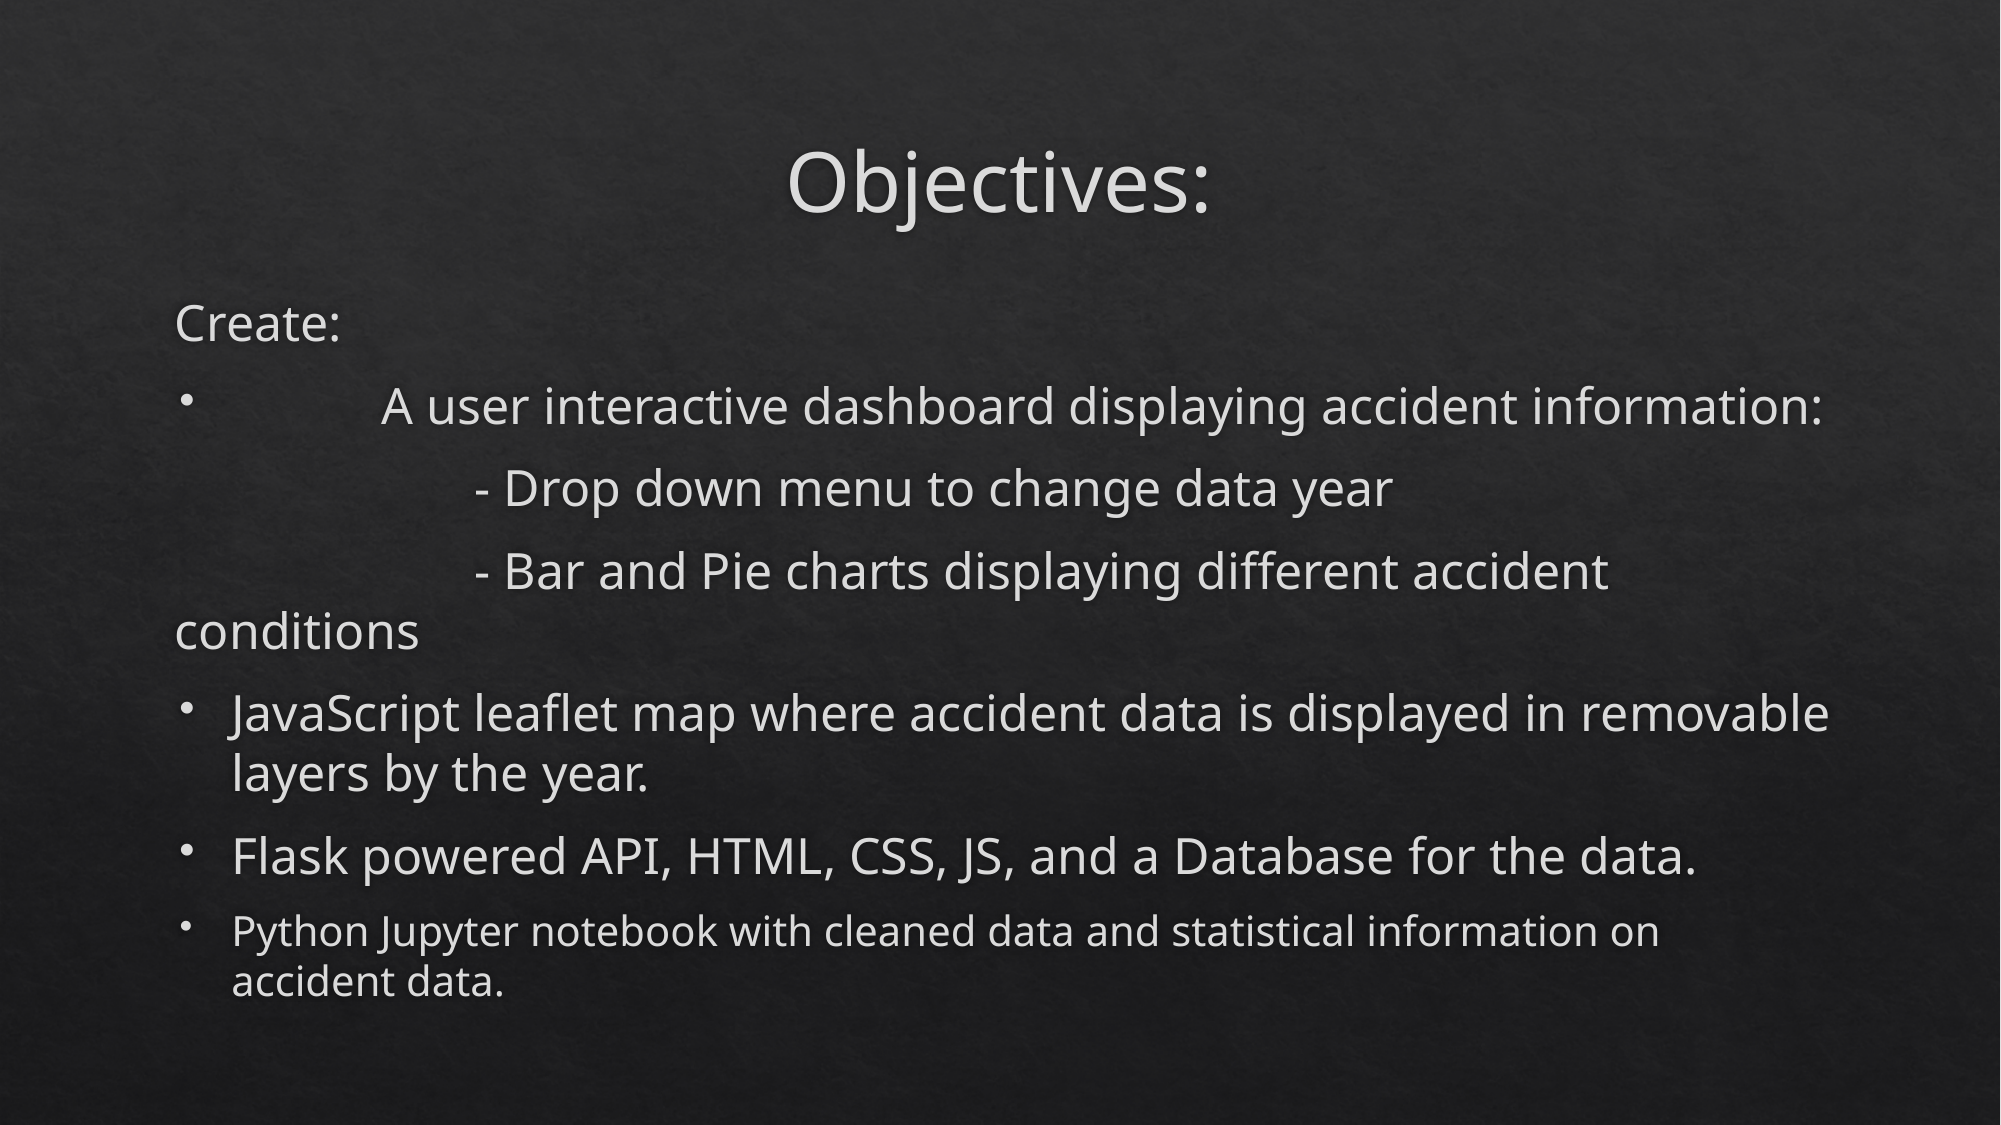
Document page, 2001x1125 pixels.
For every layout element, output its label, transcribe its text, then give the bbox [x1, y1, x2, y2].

title Objectives: [149, 99, 1849, 260]
list Create: A user interactive dashboard displaying accident information: - Drop down menu to change data year - Bar and Pie charts displaying different accident conditions JavaScript leaflet map where accident data is displayed in removable layers by the year. Flask powered API, HTML, CSS, JS, and a Database for the data. Python Jupyter notebook with cleaned data and statistical information on accident data. [159, 284, 1849, 950]
